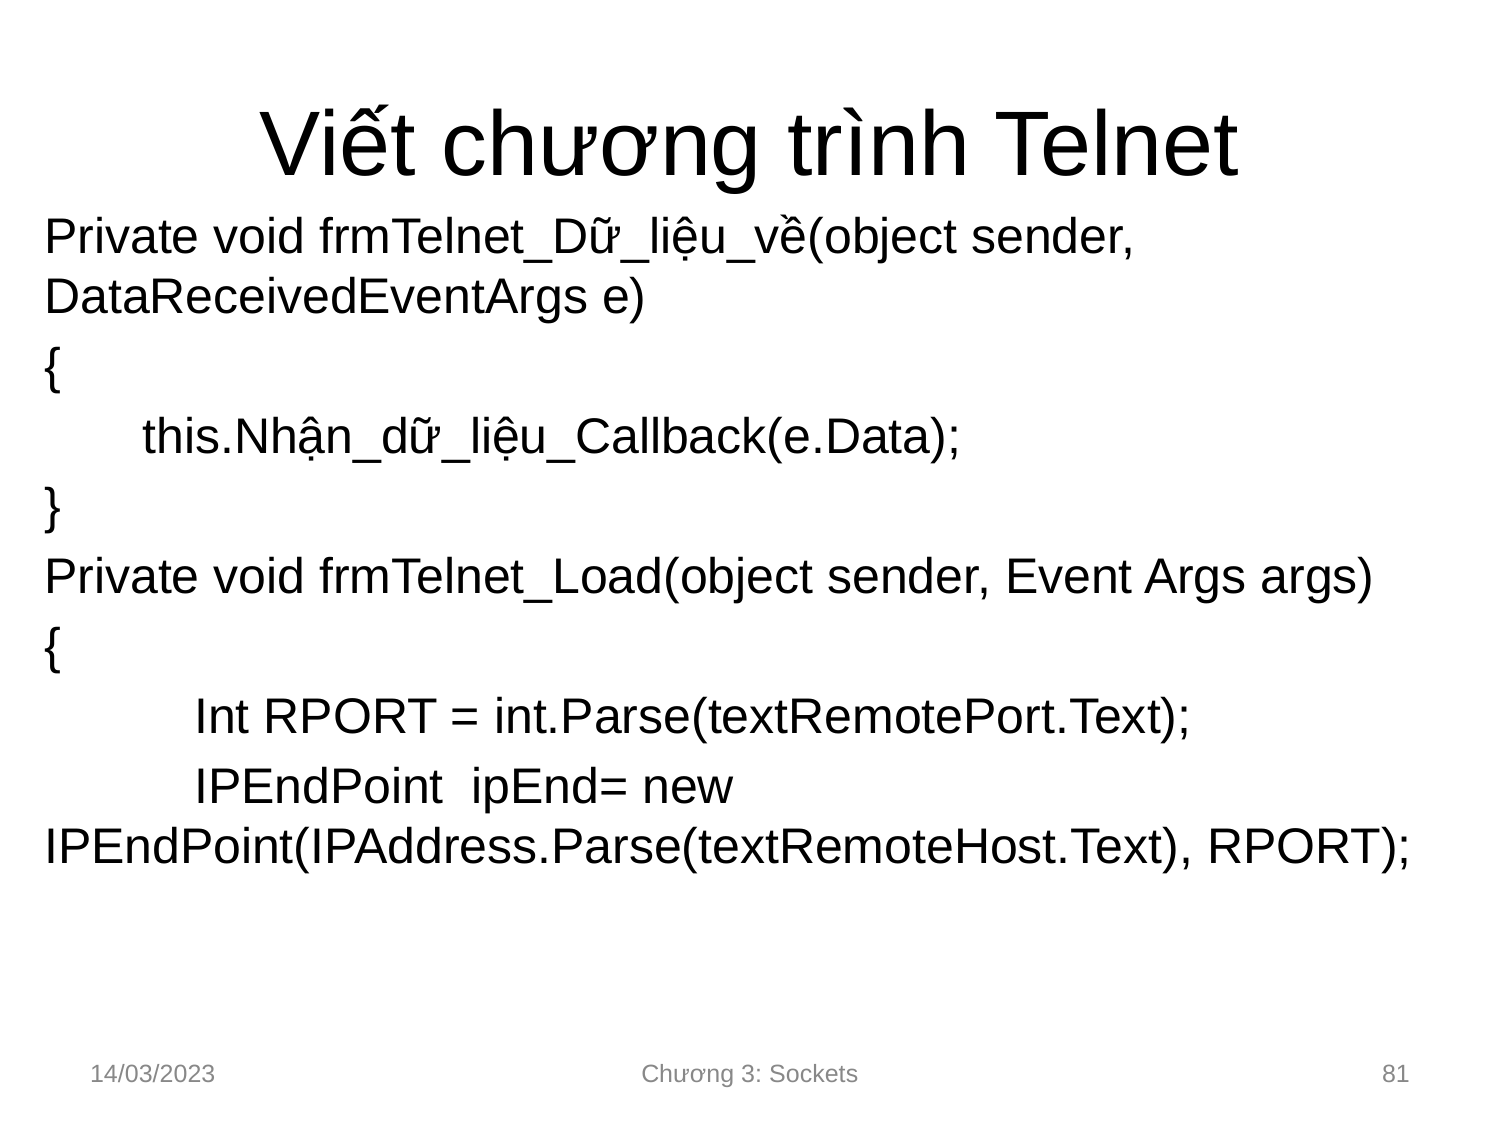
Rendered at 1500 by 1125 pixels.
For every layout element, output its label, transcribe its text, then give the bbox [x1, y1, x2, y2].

list Private void frmTelnet_Dữ_liệu_về(object sender, DataReceivedEventArgs e) { this.Nhận_dữ_liệu_Callback(e.Data); } Private void frmTelnet_Load(object sender, Event Args args) { Int RPORT = int.Parse(textRemotePort.Text); IPEndPoint ipEnd= new IPEndPoint(IPAddress.Parse(textRemoteHost.Text), RPORT); [29, 196, 1483, 1071]
slide_number ‹#› [1074, 1042, 1425, 1103]
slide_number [75, 1042, 425, 1103]
title Viết chương trình Telnet [75, 45, 1425, 196]
footer Chương 3: Sockets [512, 1042, 988, 1103]
